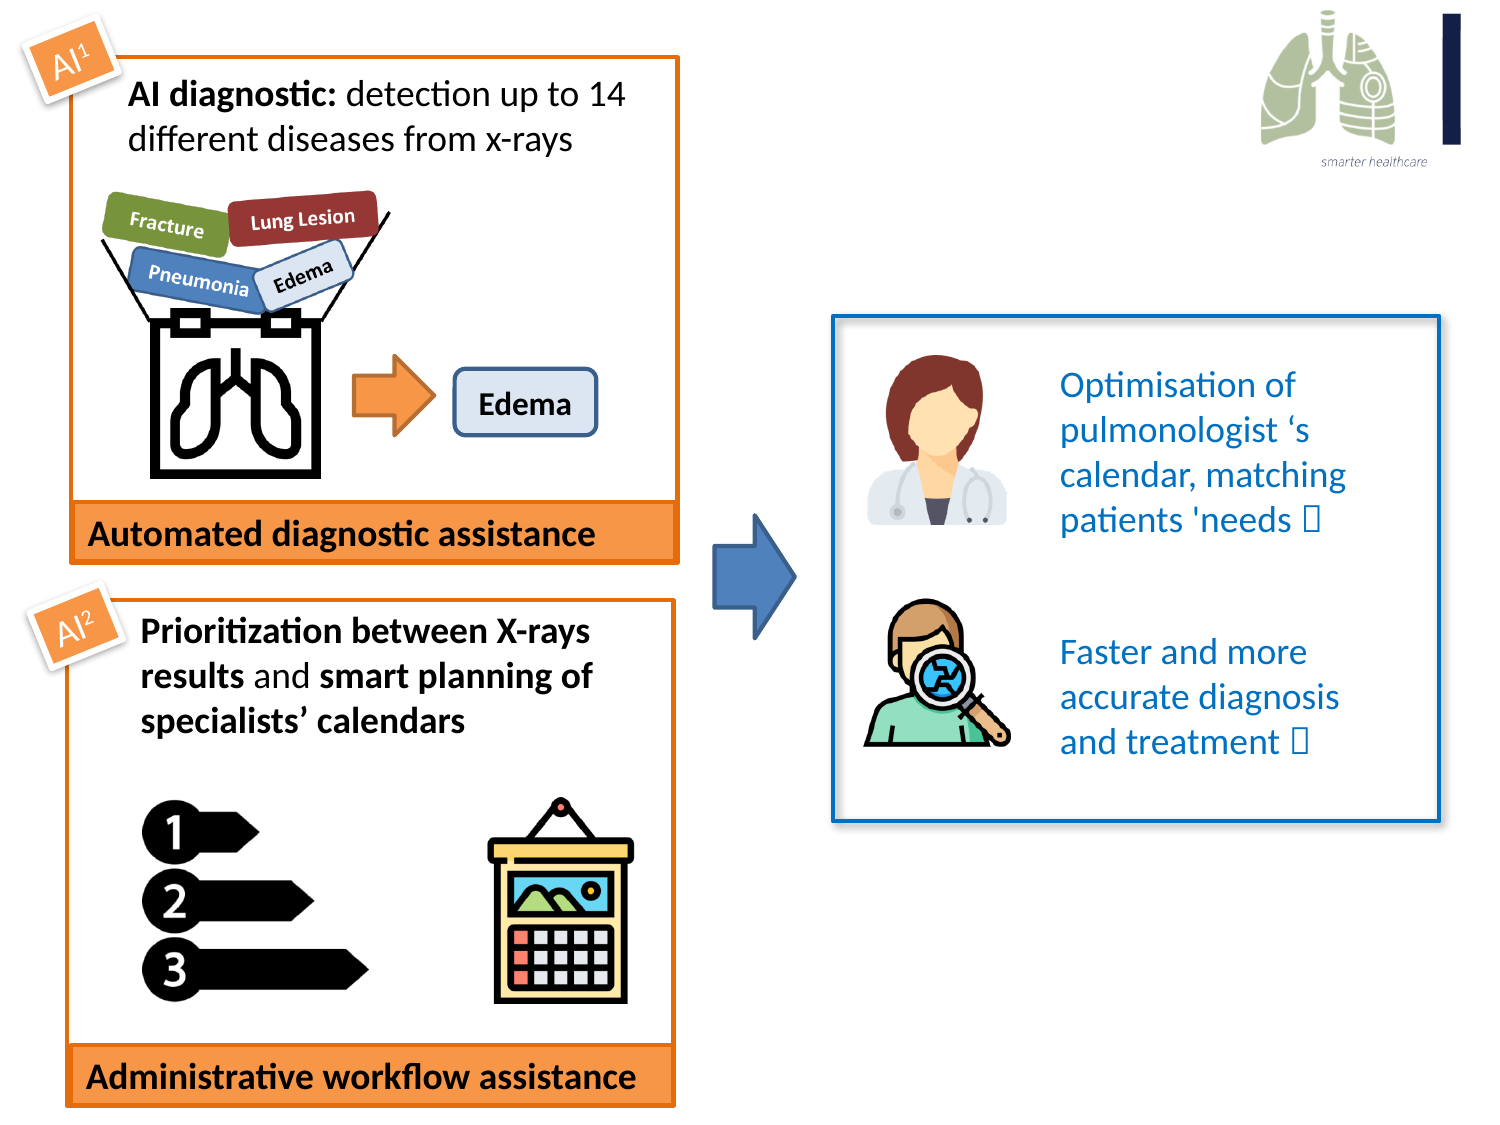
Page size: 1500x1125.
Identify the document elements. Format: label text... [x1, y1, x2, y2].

picture [863, 598, 1012, 747]
text_box [65, 598, 676, 1108]
picture [1245, 0, 1500, 180]
text_box Optimisation of pulmonologist ‘s calendar, matching patients 'needs  [1045, 352, 1388, 547]
picture [142, 787, 369, 1014]
picture [852, 355, 1022, 526]
text_box [712, 513, 797, 641]
text_box Administrative workflow assistance [69, 1043, 676, 1107]
picture [100, 190, 391, 479]
text_box [831, 314, 1441, 823]
text_box AI2 [26, 580, 126, 671]
text_box Faster and more accurate diagnosis and treatment  [1045, 619, 1388, 770]
picture [456, 796, 664, 1004]
text_box [69, 55, 680, 565]
text_box AI1 [22, 13, 122, 104]
